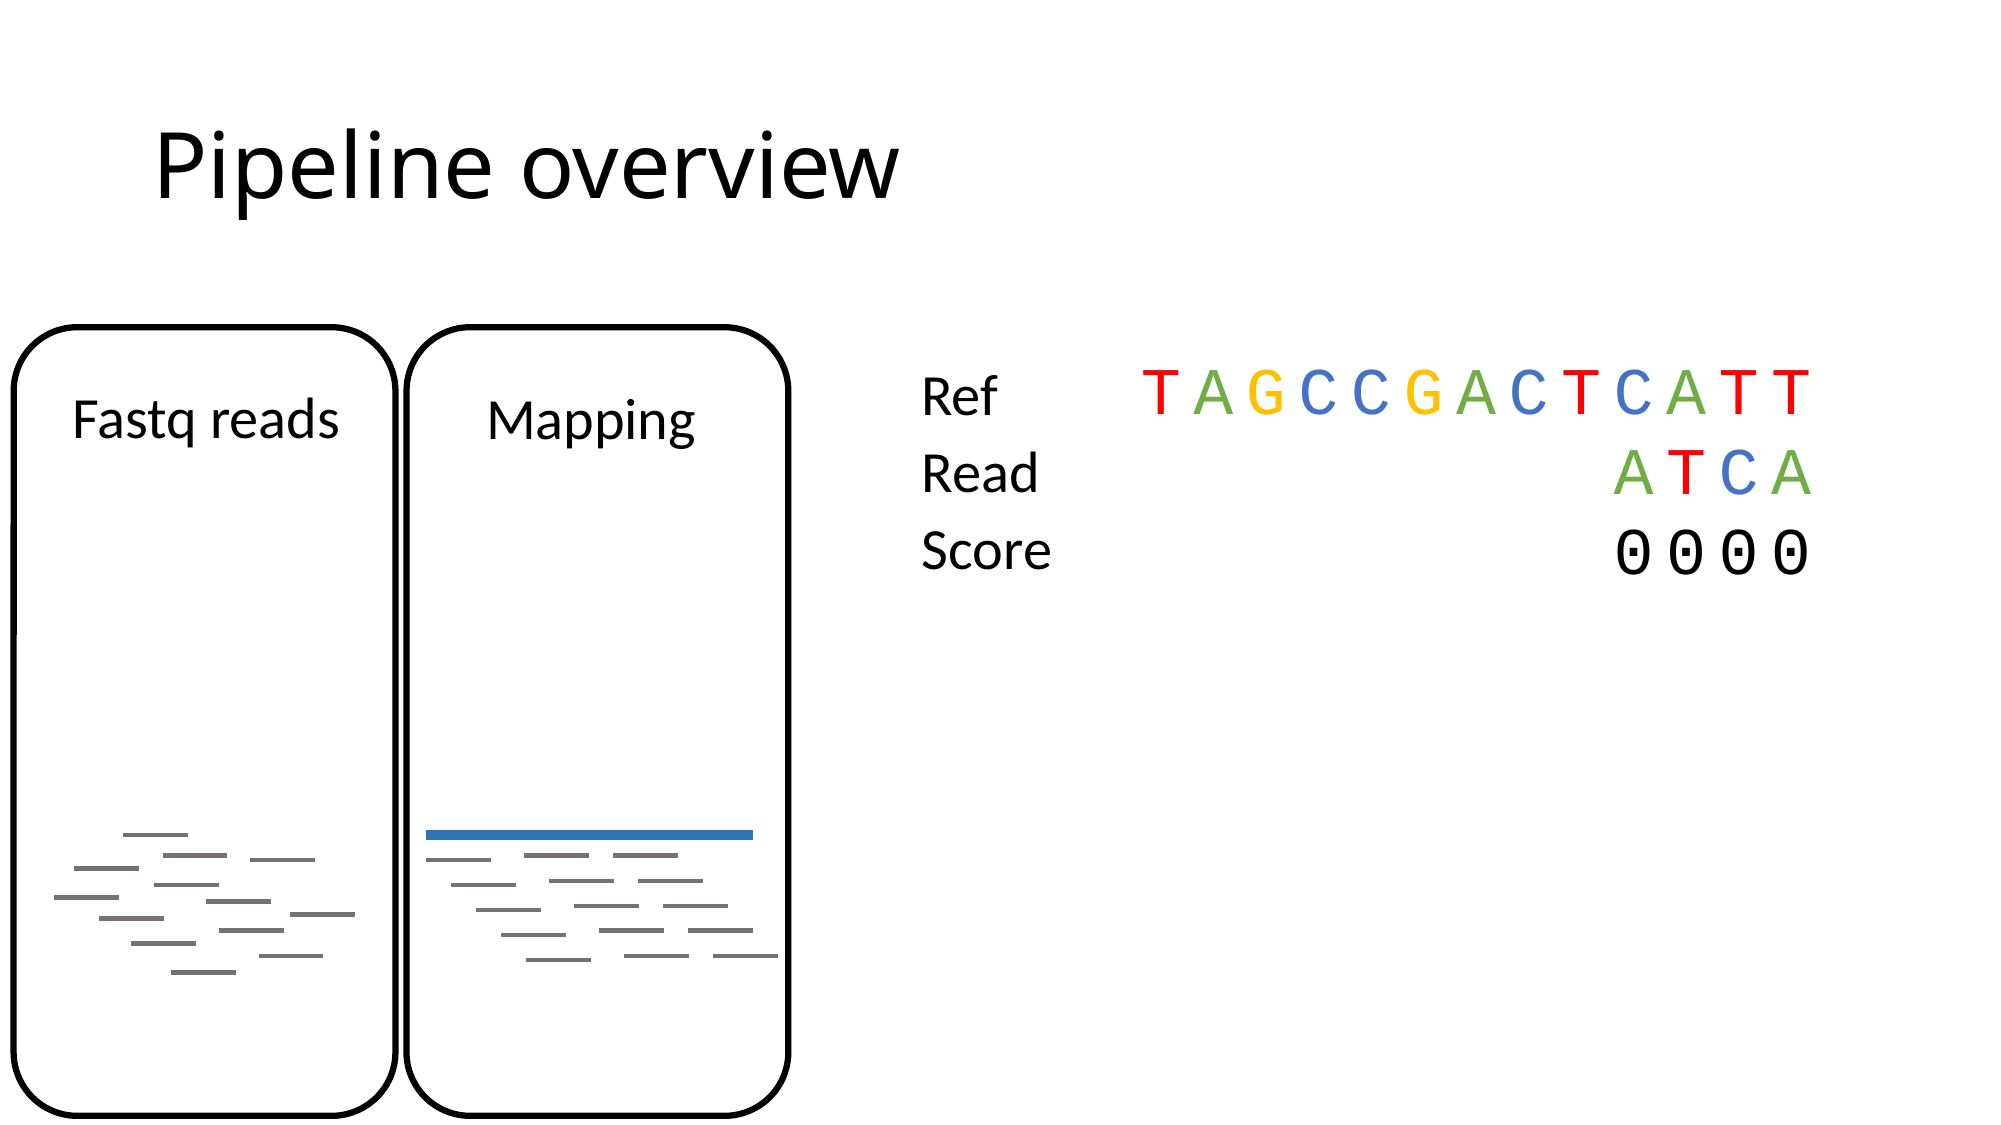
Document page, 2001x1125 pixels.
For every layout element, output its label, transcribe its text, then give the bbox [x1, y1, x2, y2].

text_box Mapping [471, 373, 712, 459]
text_box [405, 326, 790, 1117]
text_box [12, 326, 397, 1117]
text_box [54, 834, 355, 973]
text_box TAGCCGACTCATT ATCA 0000 [1126, 340, 1870, 596]
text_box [425, 835, 778, 961]
text_box Score [907, 503, 1068, 589]
title Pipeline overview [137, 59, 1863, 278]
text_box Read [907, 426, 1055, 503]
text_box Ref [906, 349, 1014, 435]
text_box Fastq reads [57, 373, 356, 458]
